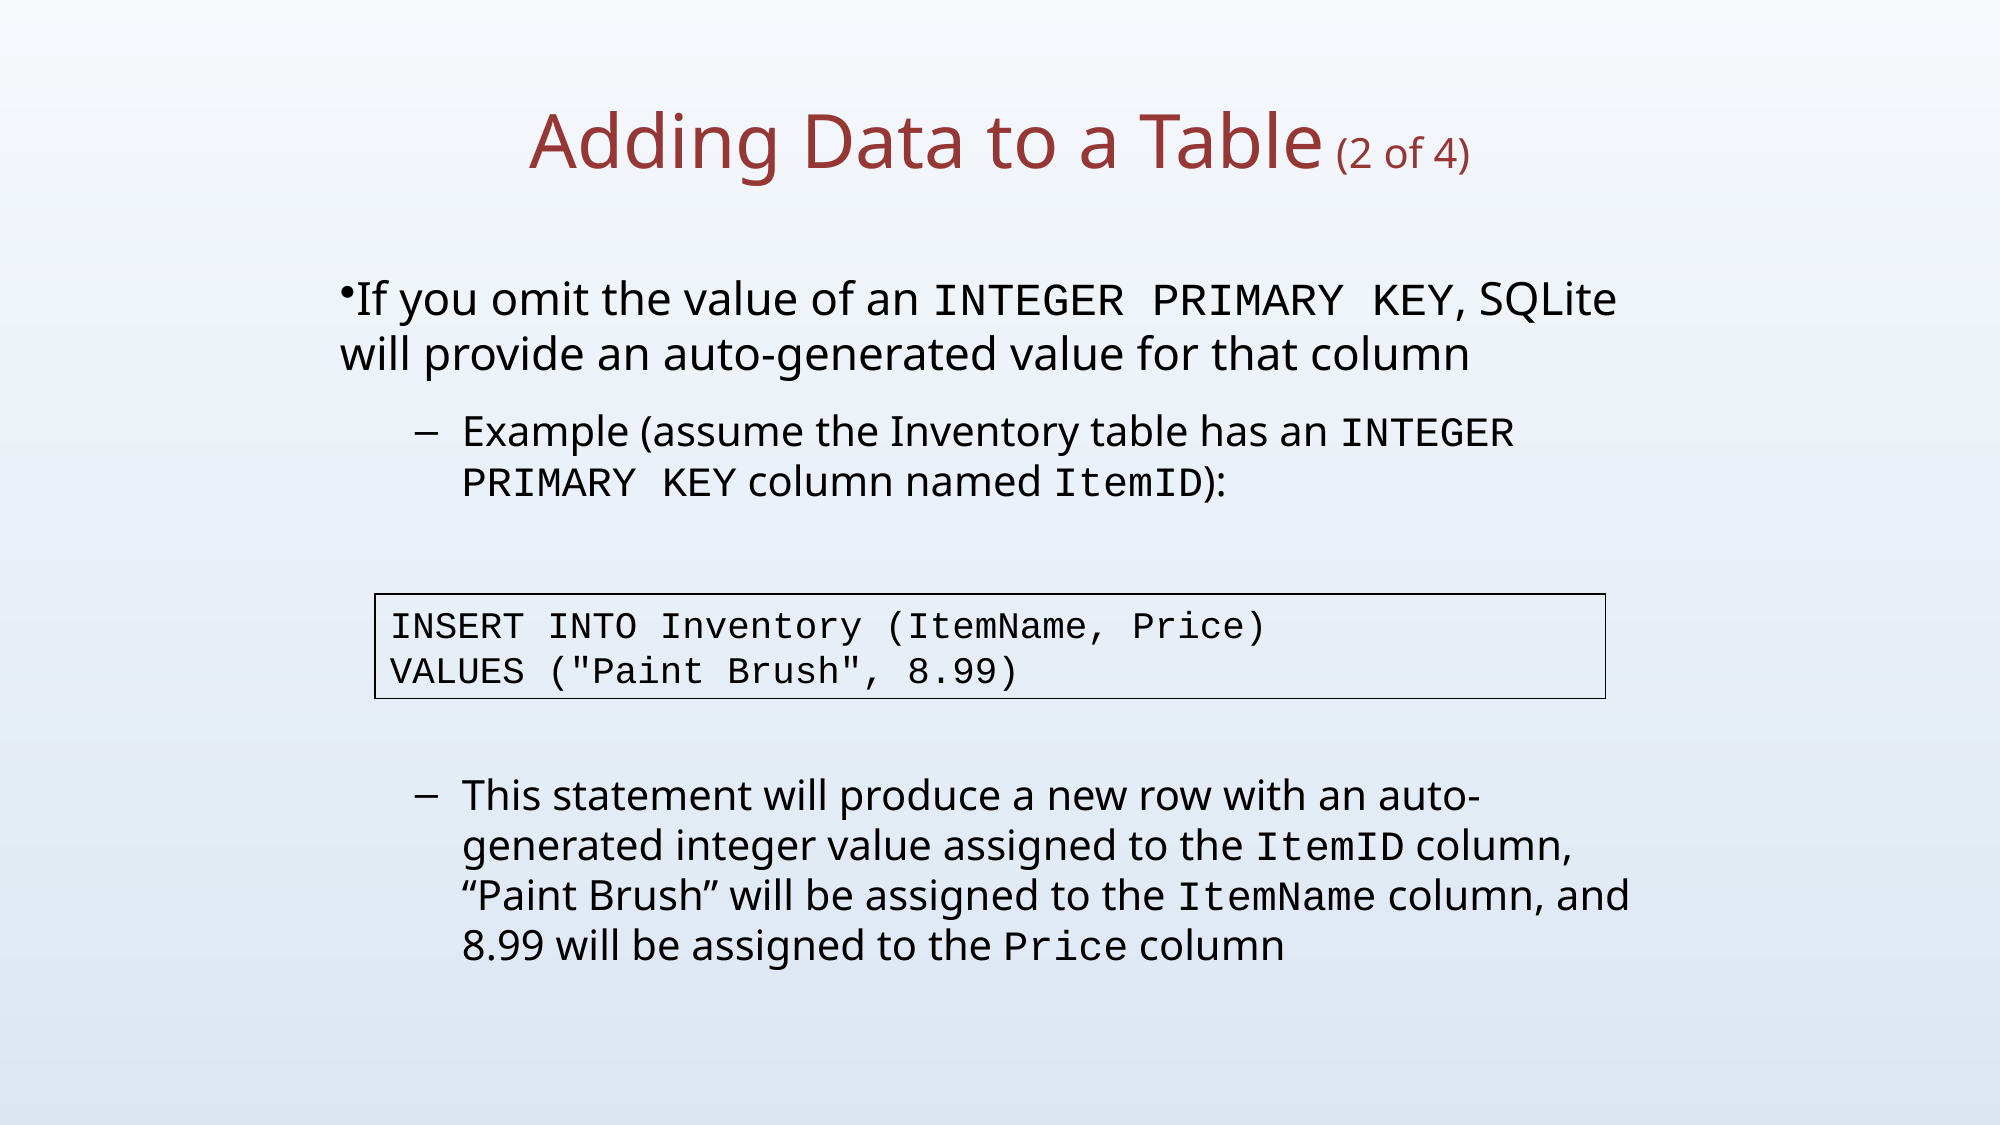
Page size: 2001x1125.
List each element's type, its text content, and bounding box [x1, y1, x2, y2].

text_box INSERT INTO Inventory (ItemName, Price) VALUES ("Paint Brush", 8.99) [374, 593, 1606, 699]
list If you omit the value of an INTEGER PRIMARY KEY, SQLite will provide an auto-generated value for that column Example (assume the Inventory table has an INTEGER PRIMARY KEY column named ItemID): This statement will produce a new row with an auto-generated integer value assigned to the ItemID column, “Paint Brush” will be assigned to the ItemName column, and 8.99 will be assigned to the Price column [324, 262, 1675, 1025]
title Adding Data to a Table (2 of 4) [99, 45, 1900, 233]
